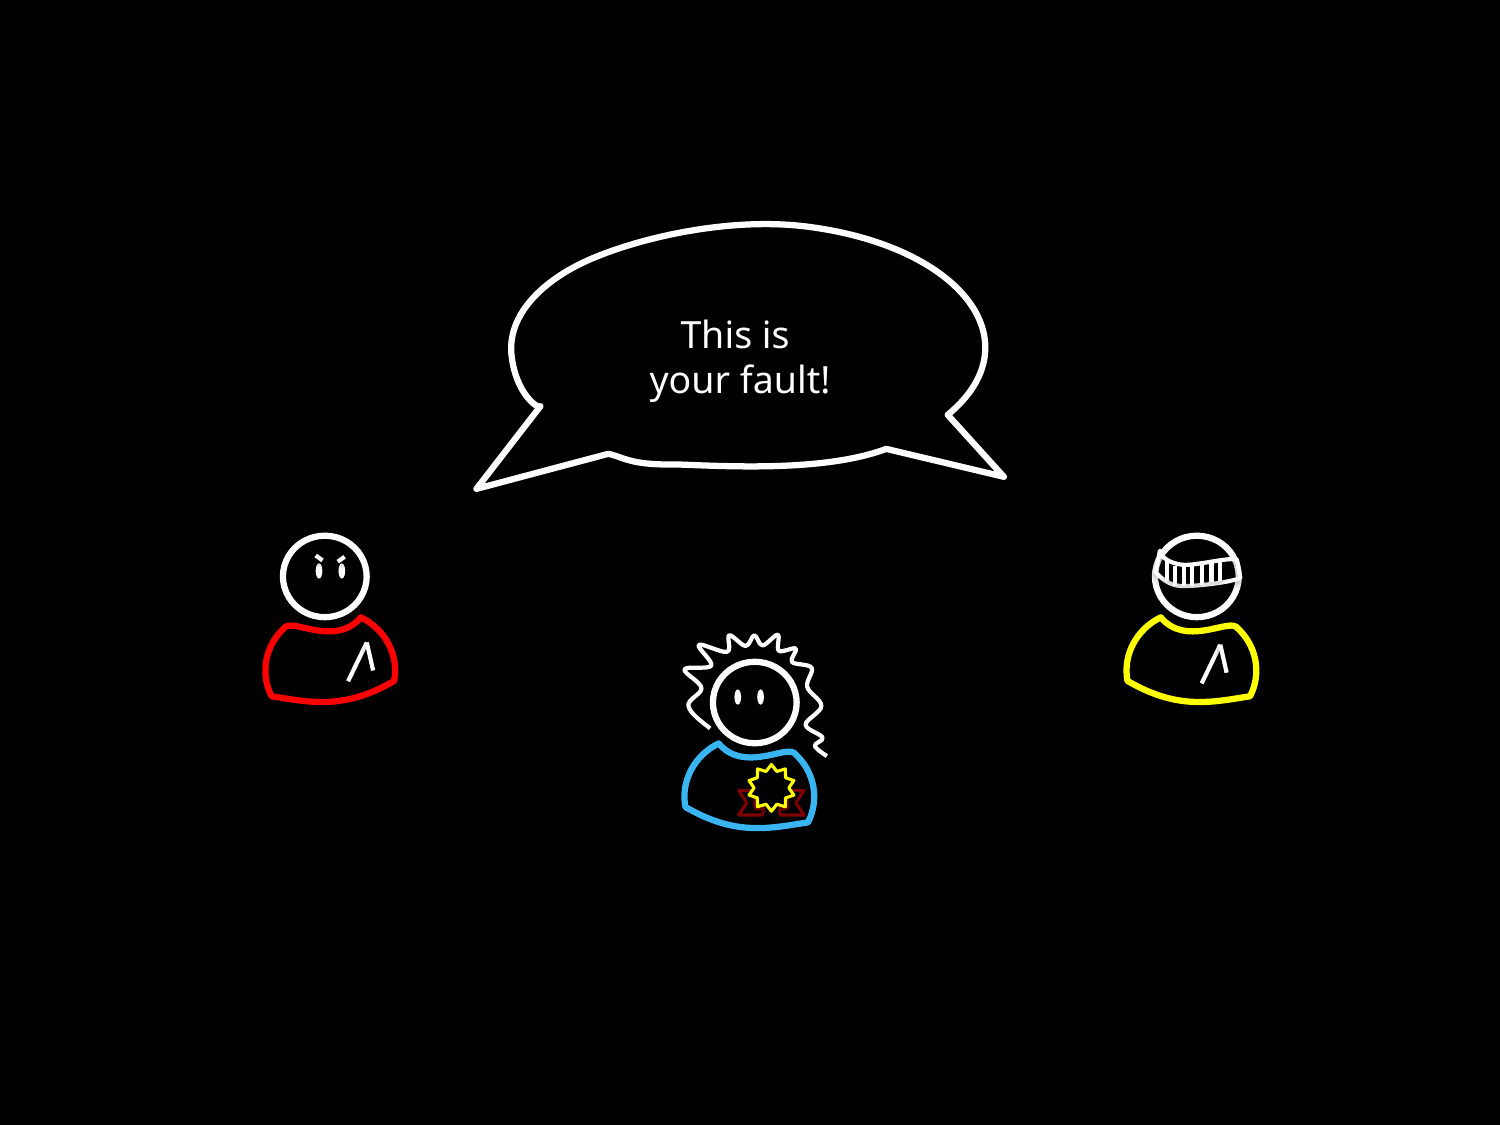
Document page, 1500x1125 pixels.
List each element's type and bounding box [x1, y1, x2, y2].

text_box [738, 764, 805, 816]
text_box [366, 642, 374, 671]
text_box [347, 642, 368, 682]
text_box [337, 556, 345, 562]
text_box [315, 555, 323, 561]
text_box [0, 191, 1500, 1050]
text_box [1126, 535, 1257, 703]
text_box [682, 632, 829, 758]
text_box [265, 535, 396, 703]
